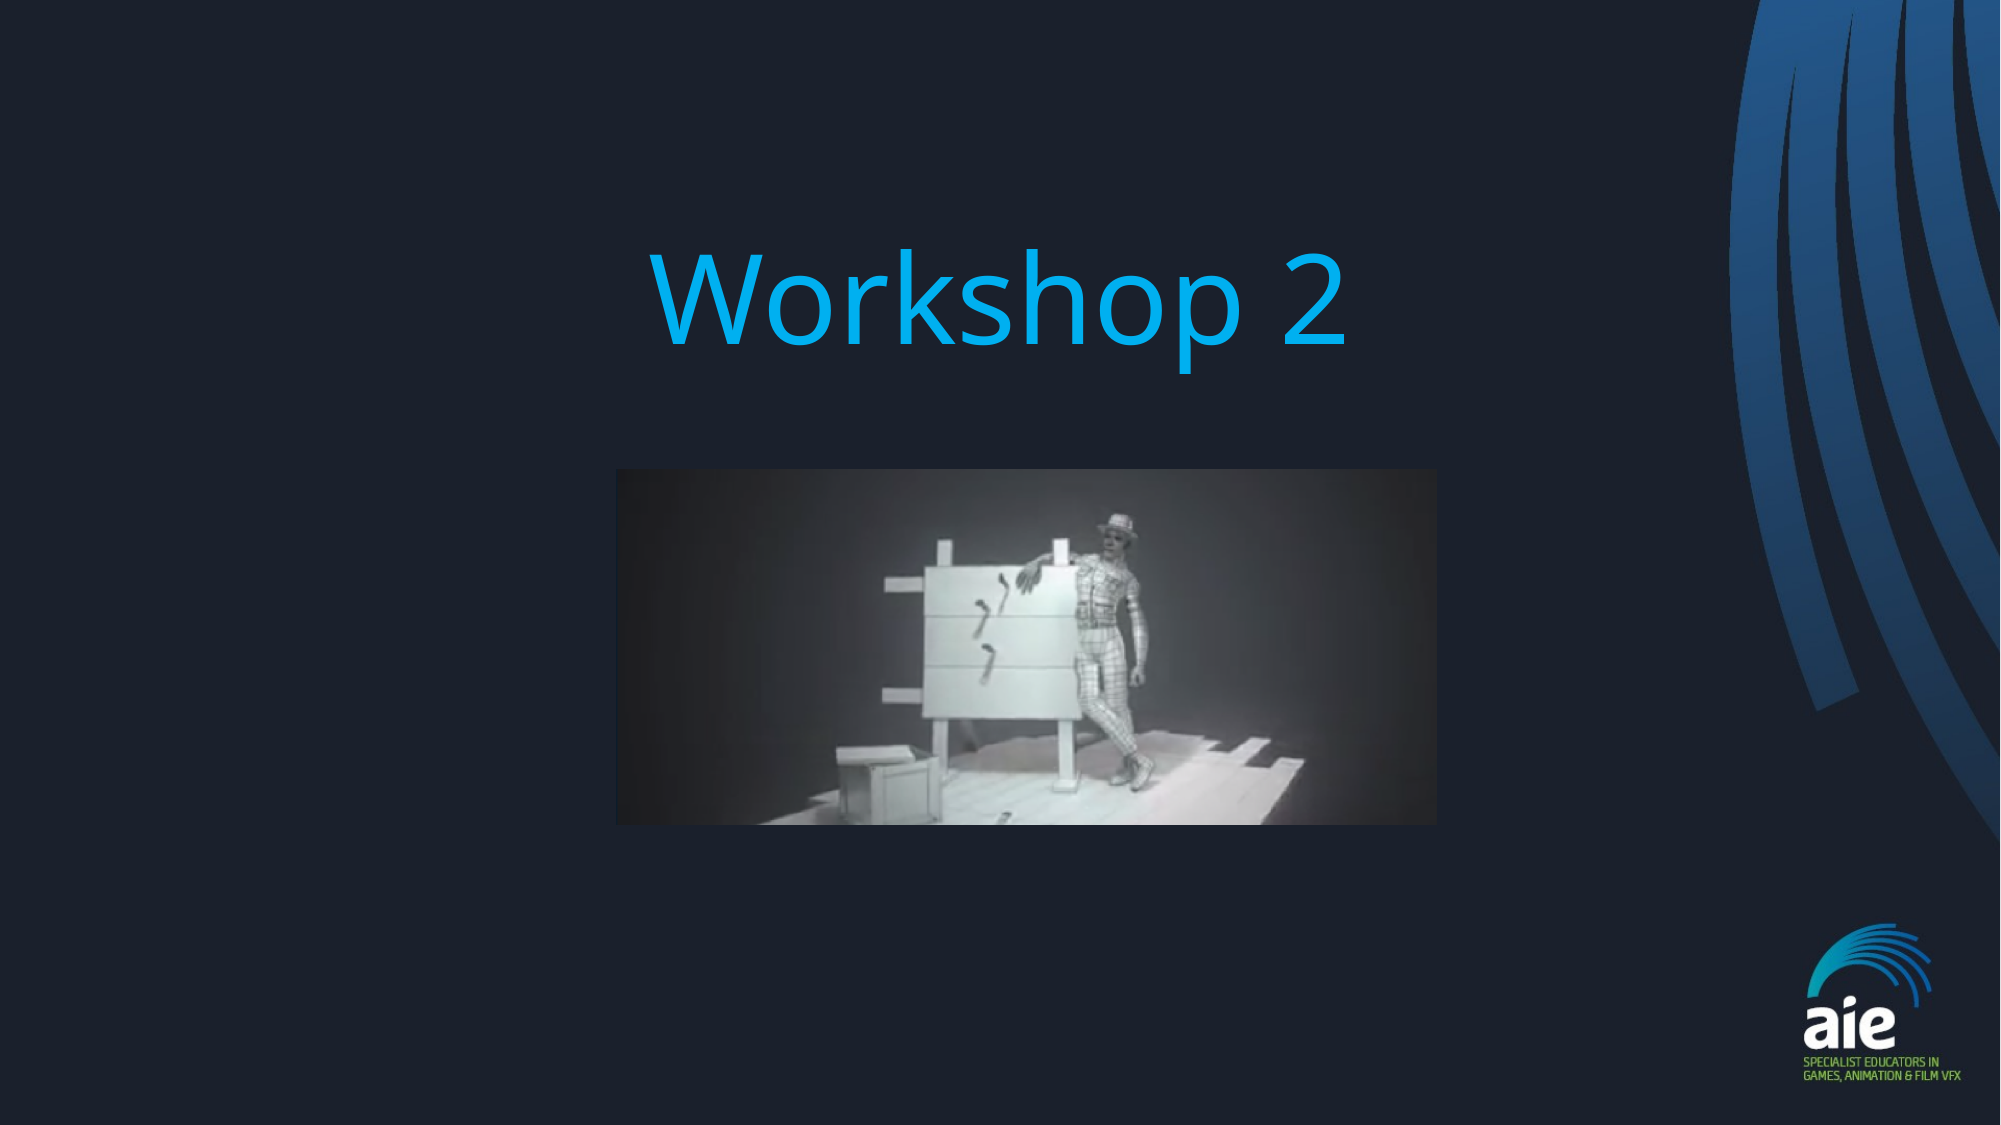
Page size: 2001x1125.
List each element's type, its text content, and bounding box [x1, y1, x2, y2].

picture [0, 0, 2001, 1125]
title Workshop 2 [249, 184, 1750, 379]
